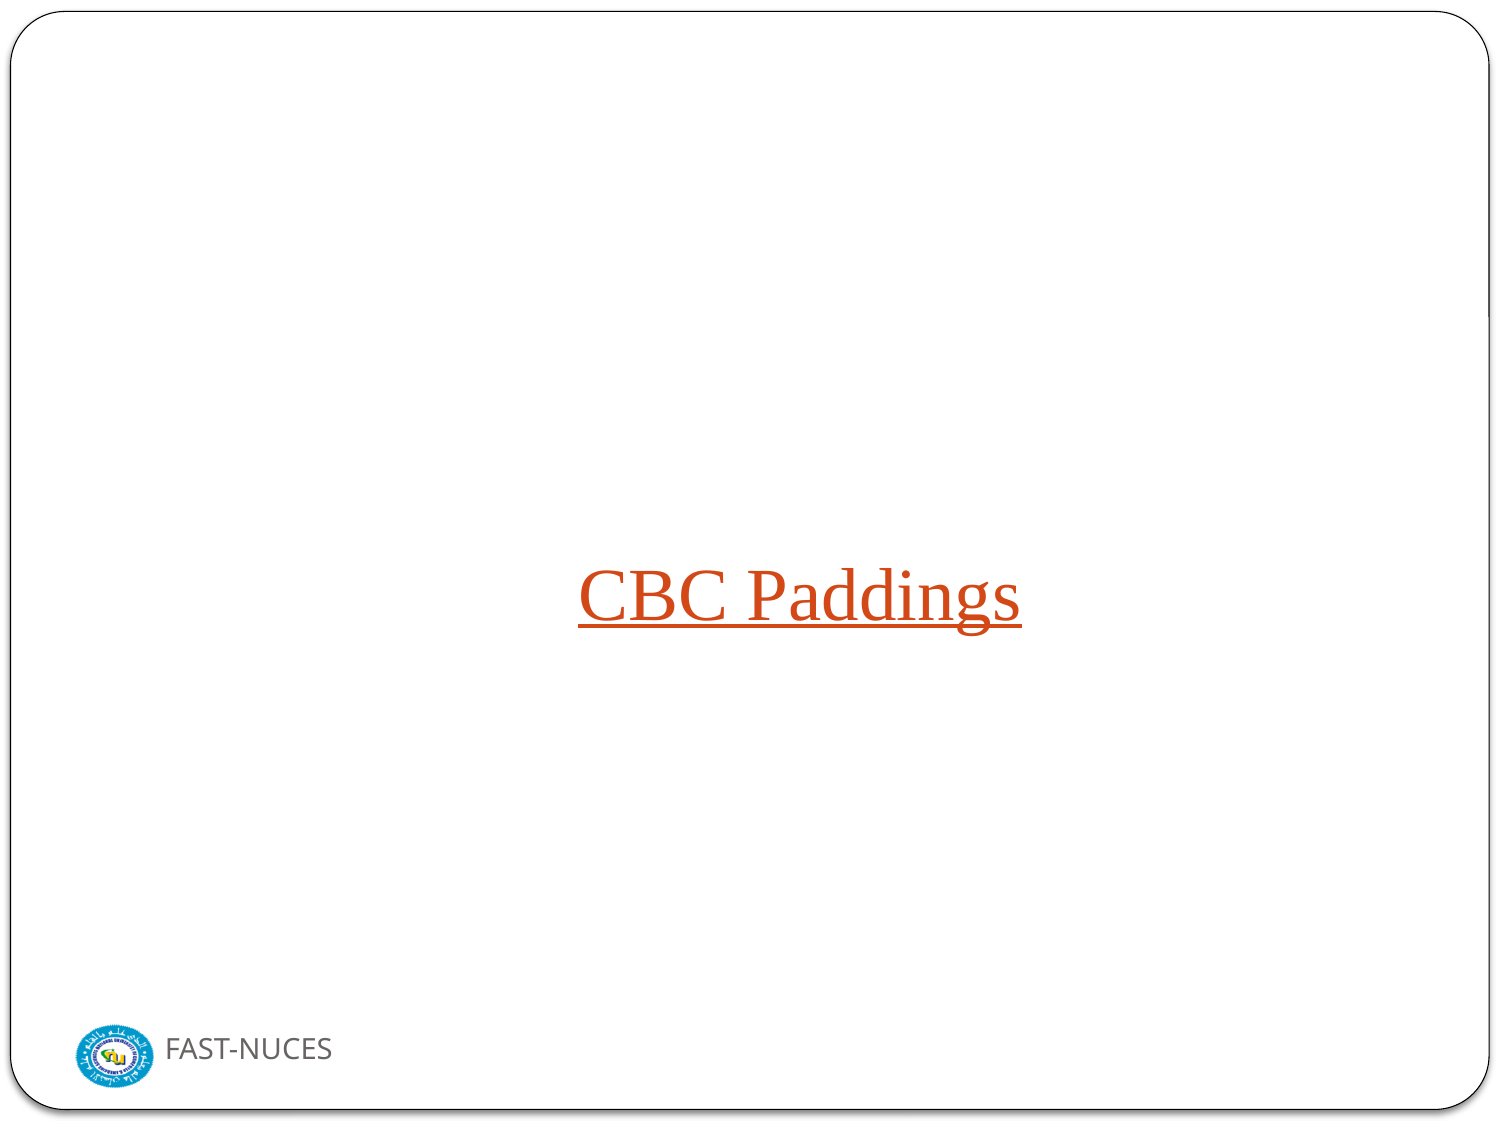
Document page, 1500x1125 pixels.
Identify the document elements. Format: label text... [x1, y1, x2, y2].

picture [123, 1060, 154, 1088]
title CBC Paddings [162, 537, 1438, 650]
picture [91, 1038, 138, 1075]
picture [74, 1024, 154, 1088]
footer FAST-NUCES [150, 1012, 800, 1088]
